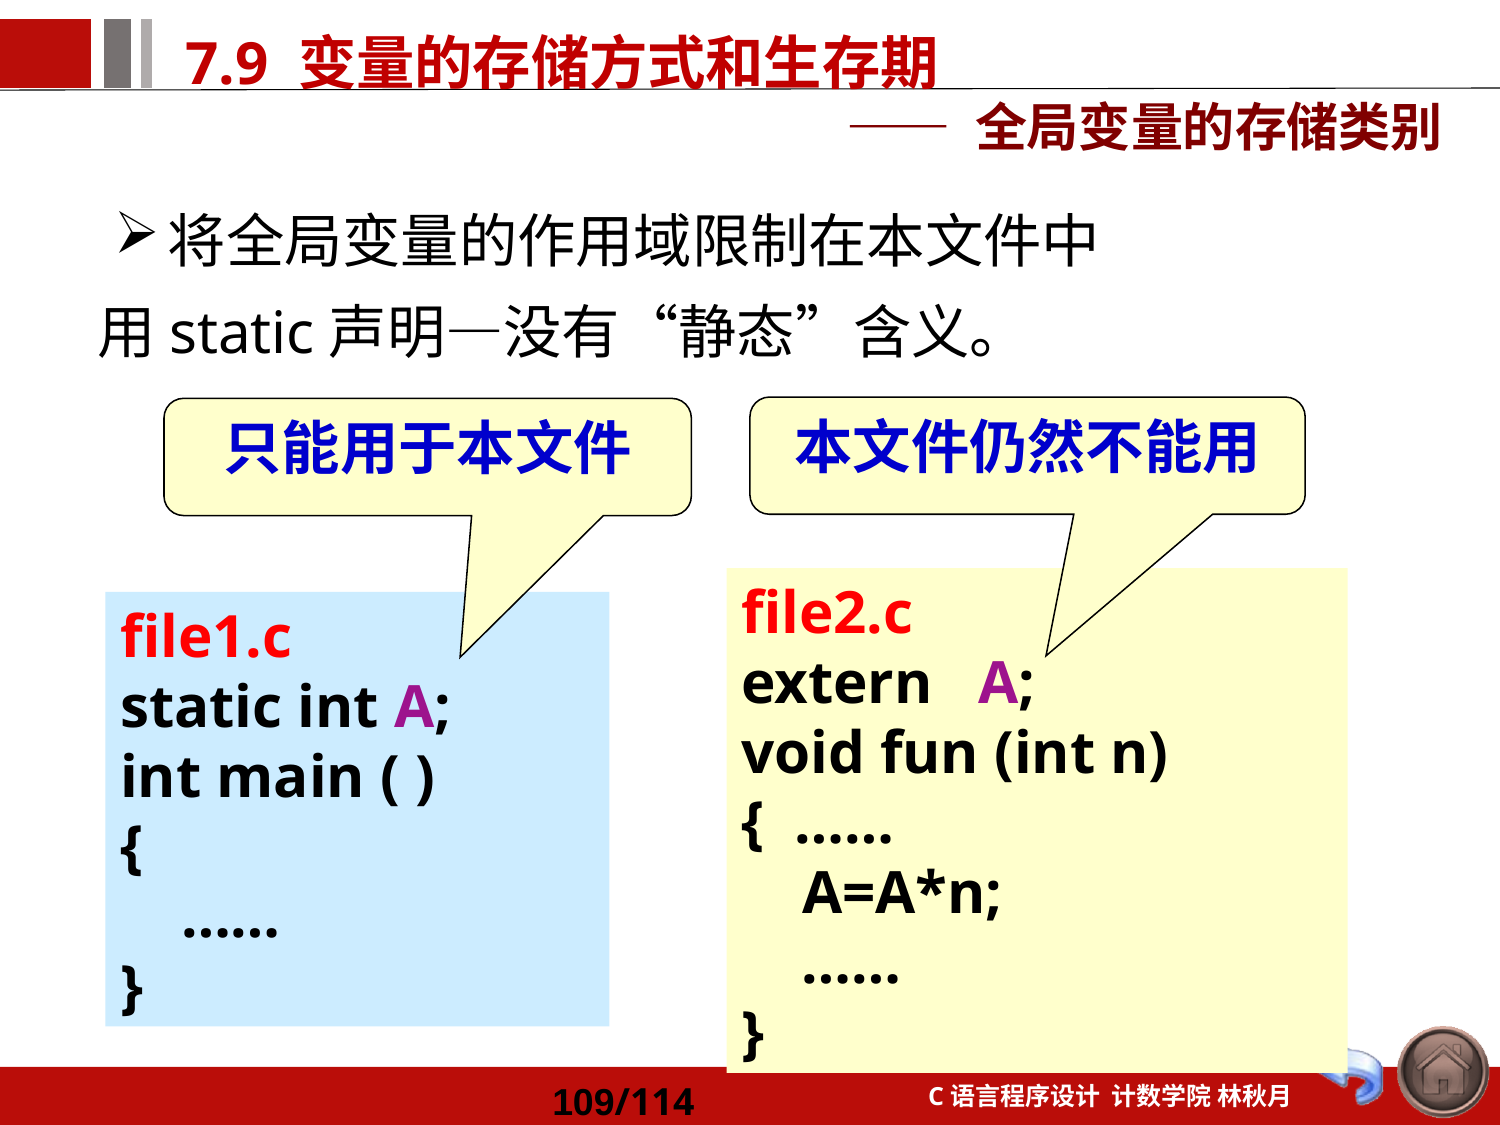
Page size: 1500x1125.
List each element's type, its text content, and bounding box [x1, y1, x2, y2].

text_box 本文件仍然不能用 [749, 397, 1306, 656]
text_box file1.c static int A; int main ( ) { …… } [105, 591, 610, 1027]
list 将全局变量的作用域限制在本文件中 用static声明—没有“静态”含义。 [82, 175, 1420, 598]
text_box 只能用于本文件 [163, 398, 692, 658]
text_box file2.c extern A; void fun (int n) { …… A=A*n; …… } [726, 568, 1348, 1073]
picture [1308, 1032, 1386, 1110]
text_box —— 全局变量的存储类别 [832, 86, 1500, 164]
